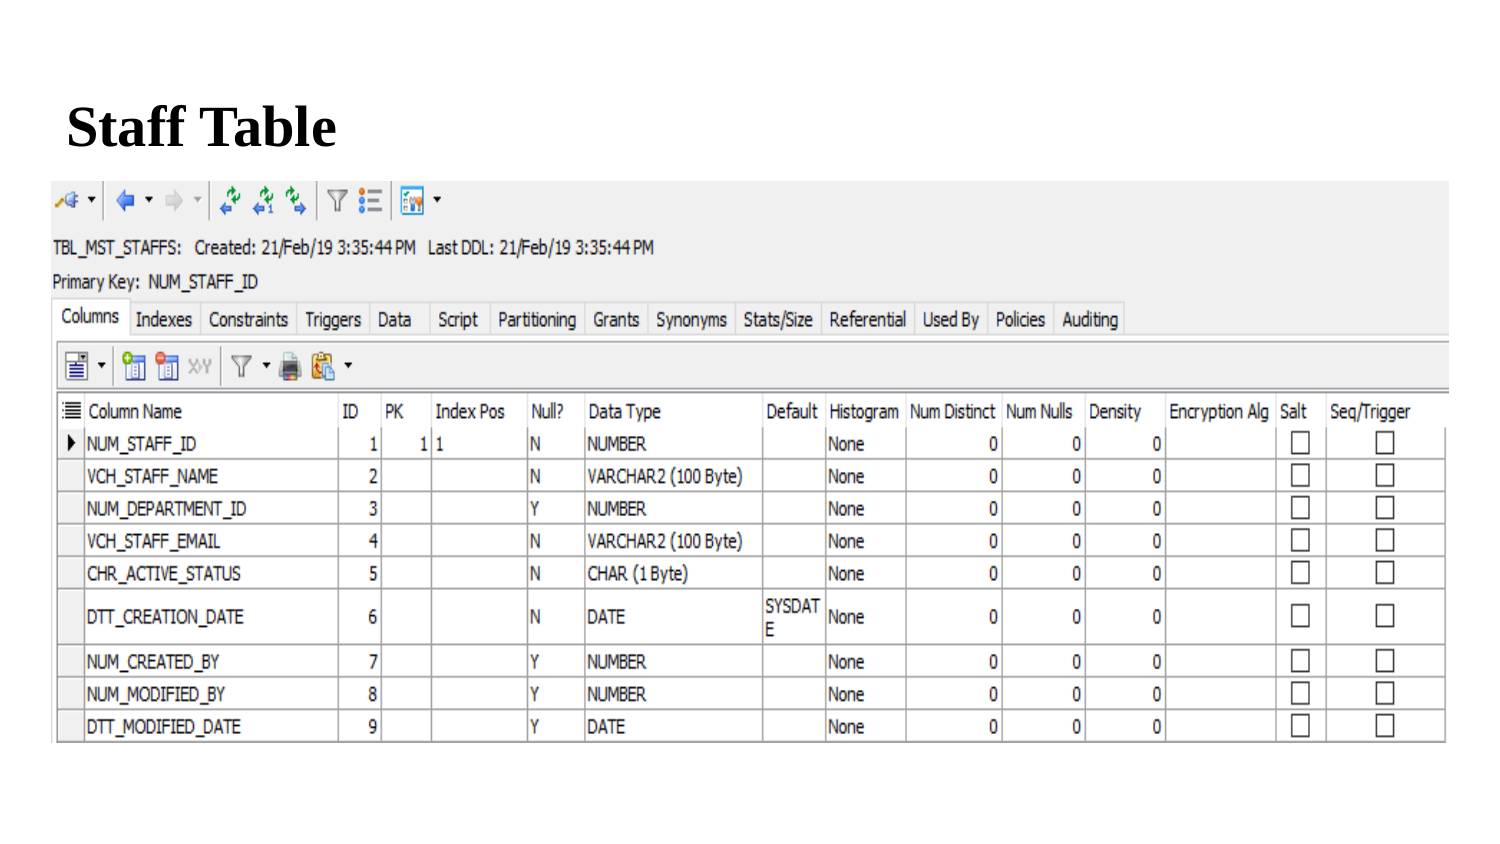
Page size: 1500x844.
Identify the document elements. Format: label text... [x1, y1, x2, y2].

picture [50, 181, 1450, 743]
title Staff Table [51, 72, 1449, 167]
